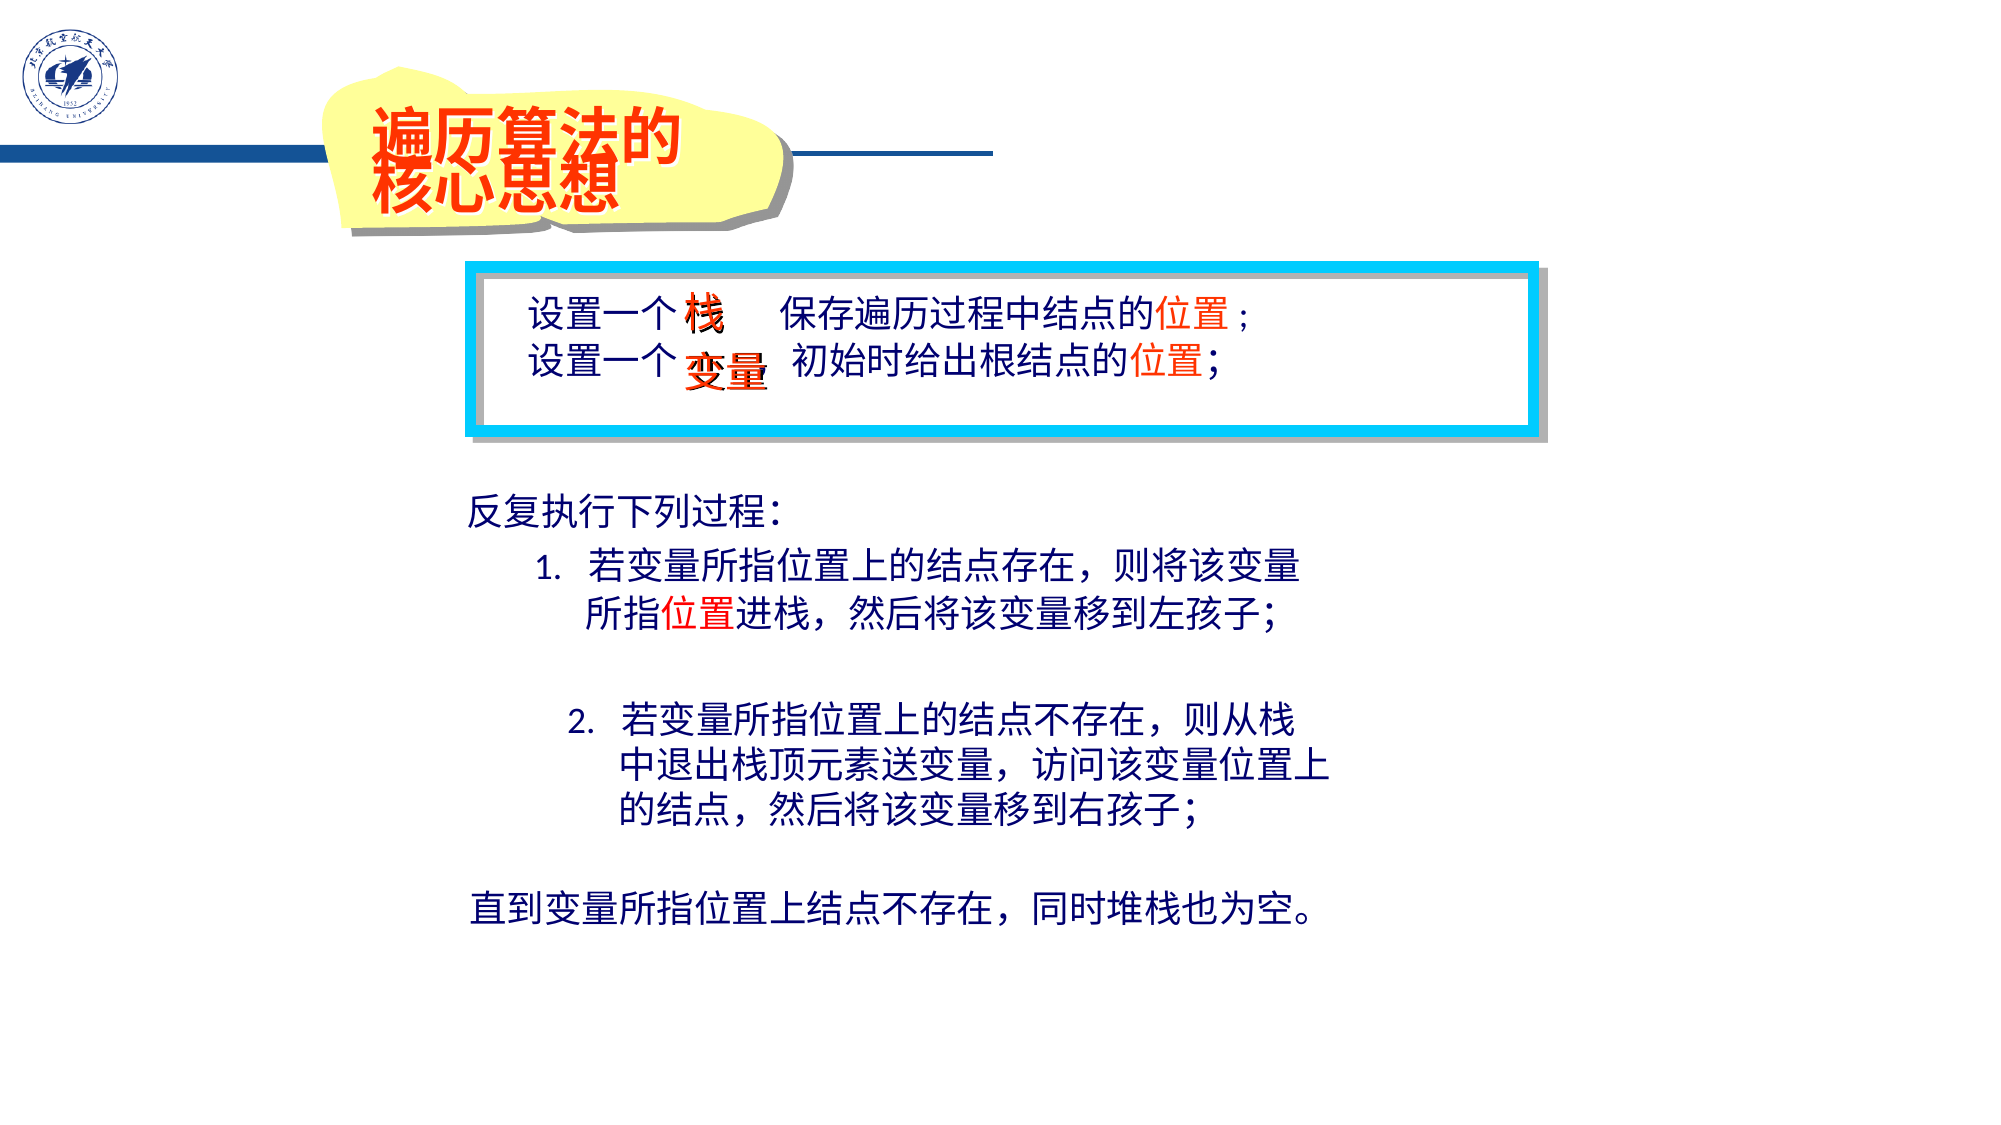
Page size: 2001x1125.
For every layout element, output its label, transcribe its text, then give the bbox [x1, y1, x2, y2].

text_box 2. 若变量所指位置上的结点不存在，则从栈 中退出栈顶元素送变量，访问该变量位置上 的结点，然后将该变量移到右孩子； [552, 688, 1692, 839]
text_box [470, 267, 1589, 431]
picture [16, 23, 124, 130]
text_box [282, 66, 941, 233]
text_box 反复执行下列过程： 1. 若变量所指位置上的结点存在，则将该变量 所指位置进栈，然后将该变量移到左孩子； [451, 478, 1763, 643]
text_box 直到变量所指位置上结点不存在，同时堆栈也为空。 [454, 877, 1653, 937]
